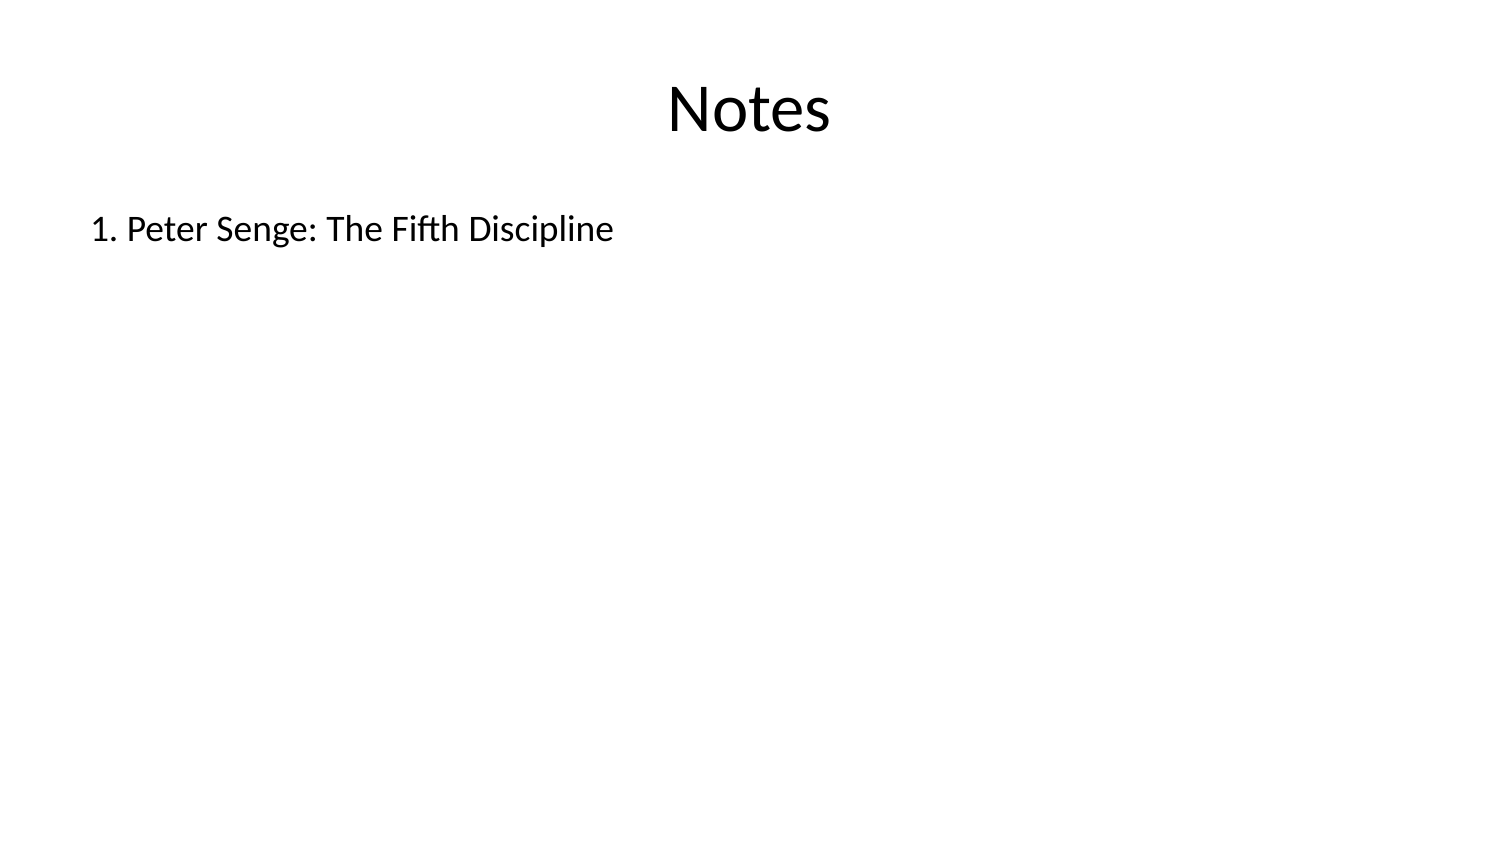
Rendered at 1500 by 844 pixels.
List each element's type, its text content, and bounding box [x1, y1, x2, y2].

list 1. Peter Senge: The Fifth Discipline [75, 196, 1425, 754]
title Notes [75, 33, 1425, 175]
